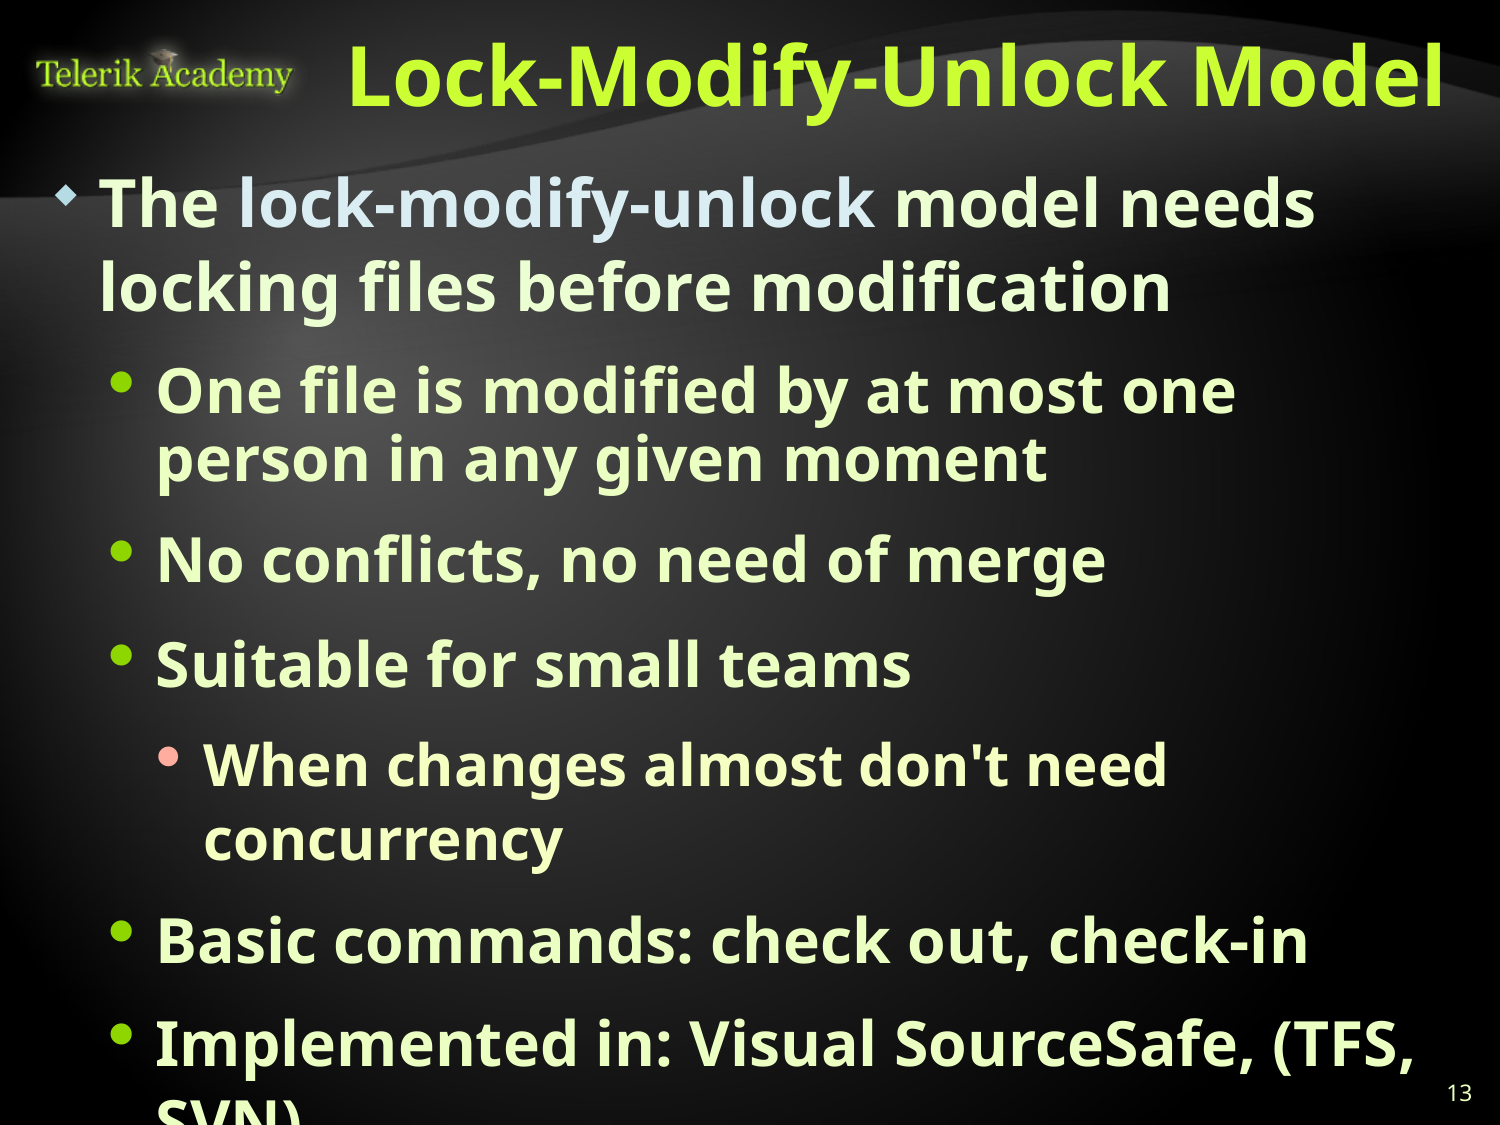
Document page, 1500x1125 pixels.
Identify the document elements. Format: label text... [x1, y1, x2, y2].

title Lock-Modify-Unlock Model [300, 12, 1463, 149]
list The lock-modify-unlock model needs locking files before modification One file is modified by at most one person in any given moment No conflicts, no need of merge Suitable for small teams When changes almost don't need concurrency Basic commands: check out, check-in Implemented in: Visual SourceSafe, (TFS, SVN) [37, 149, 1463, 1100]
picture [0, 0, 1500, 1125]
slide_number 13 [1412, 1074, 1488, 1113]
